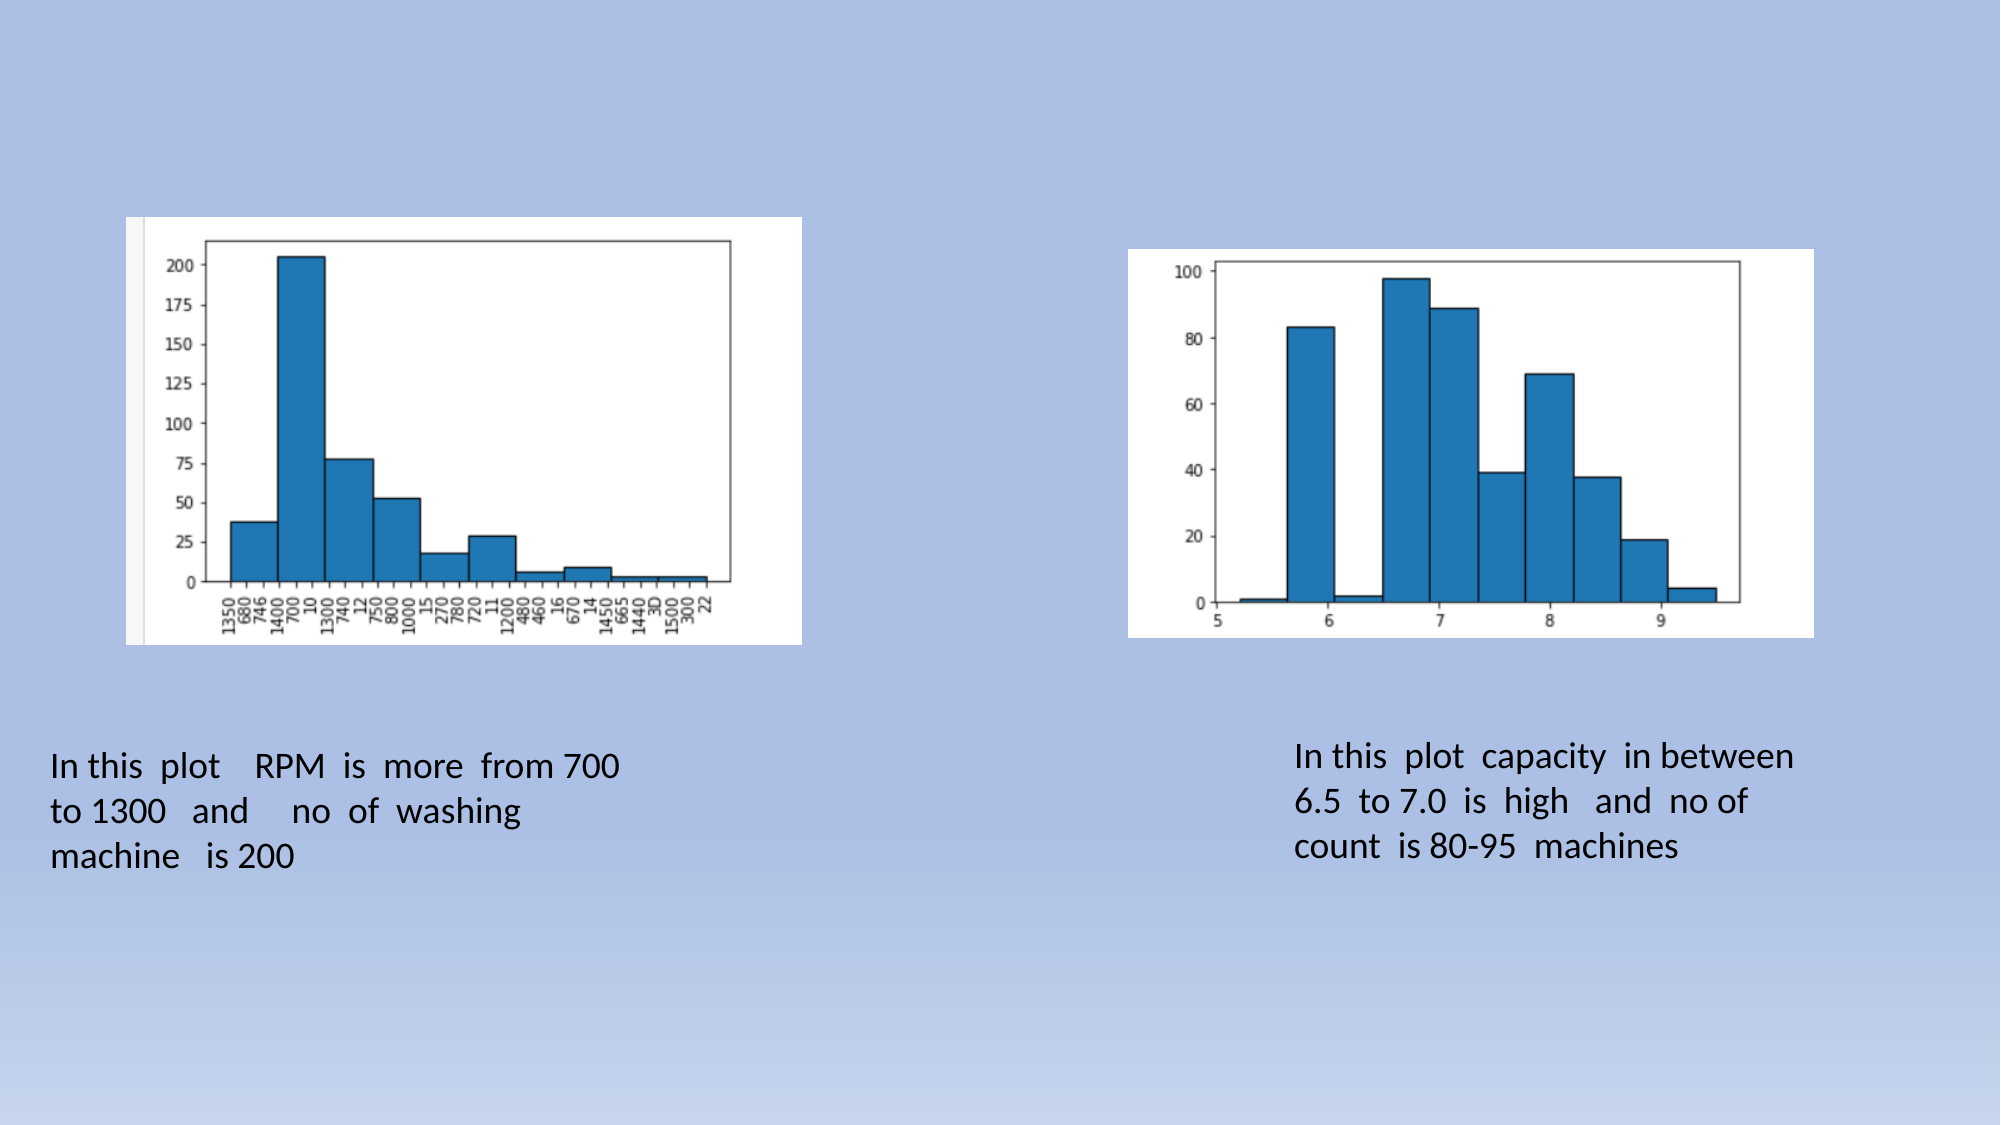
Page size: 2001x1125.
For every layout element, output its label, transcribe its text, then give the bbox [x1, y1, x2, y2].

picture [1128, 249, 1814, 639]
text_box In this plot RPM is more from 700 to 1300 and no of washing machine is 200 [35, 733, 640, 884]
text_box In this plot capacity in between 6.5 to 7.0 is high and no of count is 80-95 machines [1279, 724, 1821, 874]
picture [126, 217, 802, 645]
